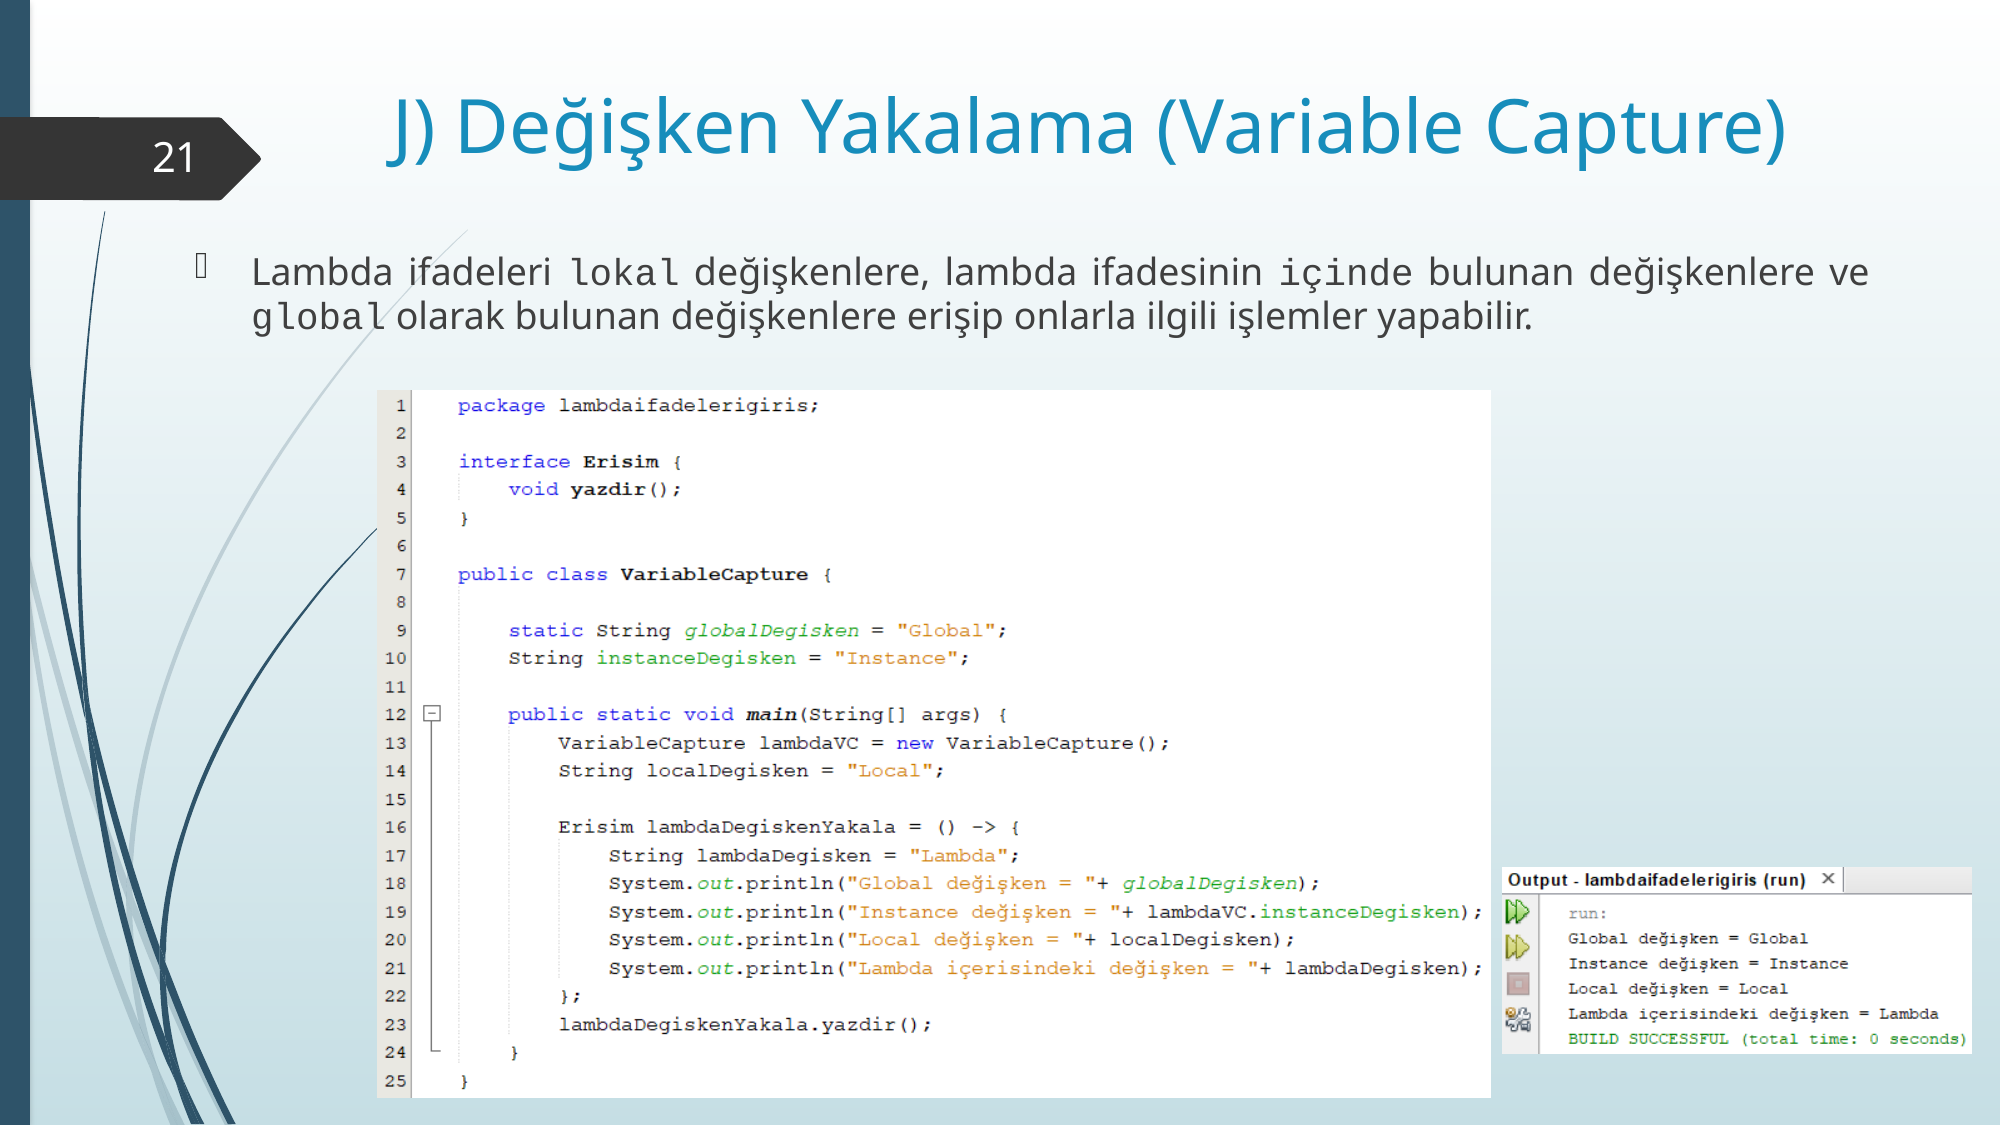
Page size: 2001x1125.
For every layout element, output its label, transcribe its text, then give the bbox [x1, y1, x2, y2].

title J) Değişken Yakalama (Variable Capture) [377, 71, 1916, 282]
slide_number 21 [87, 129, 216, 190]
list Lambda ifadeleri lokal değişkenlere, lambda ifadesinin içinde bulunan değişkenlere ve global olarak bulunan değişkenlere erişip onlarla ilgili işlemler yapabilir. [179, 240, 1886, 390]
picture [377, 389, 1491, 1098]
picture [1502, 867, 1972, 1054]
